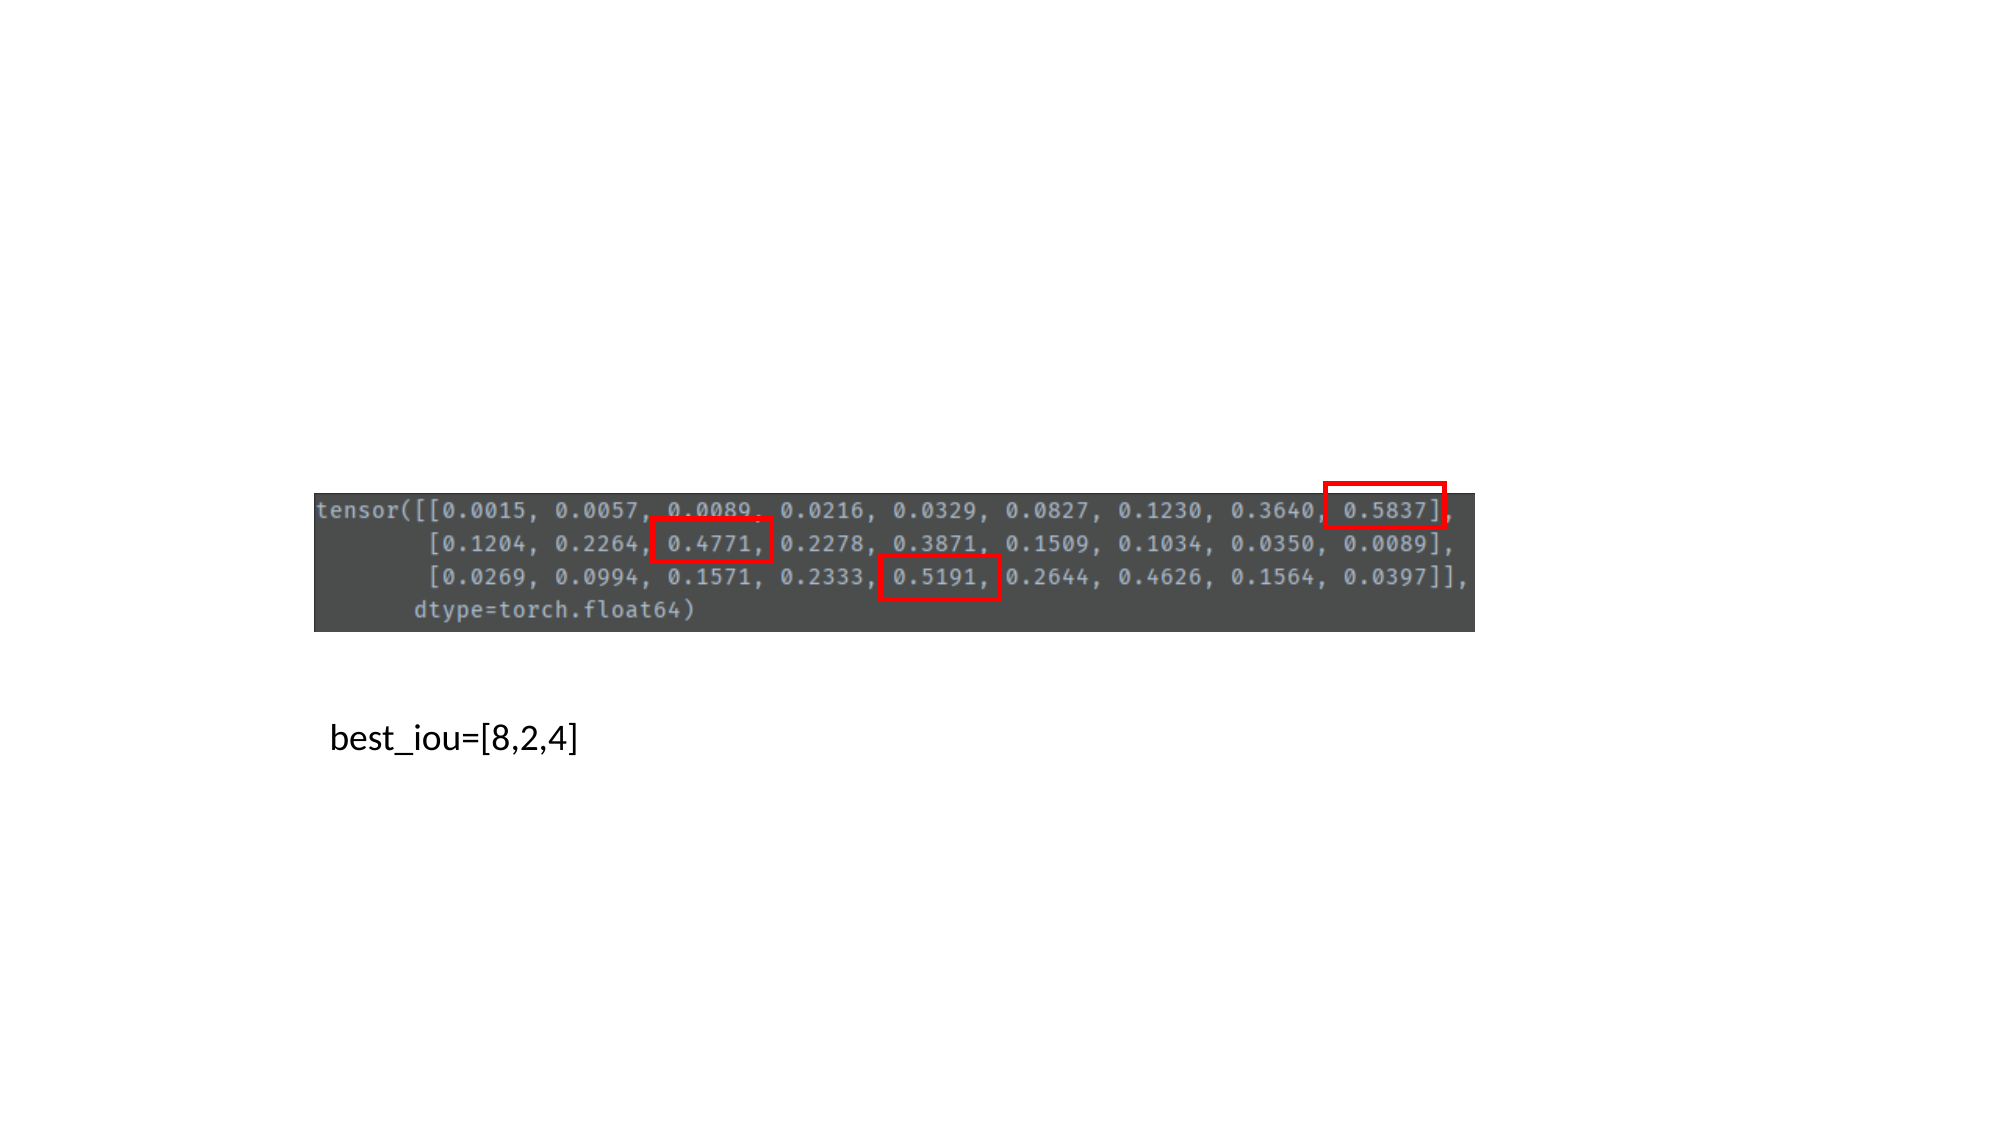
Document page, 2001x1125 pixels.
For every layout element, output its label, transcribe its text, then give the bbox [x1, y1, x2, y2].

text_box [1324, 483, 1446, 493]
picture [314, 493, 1475, 632]
text_box best_iou=[8,2,4] [314, 705, 594, 765]
